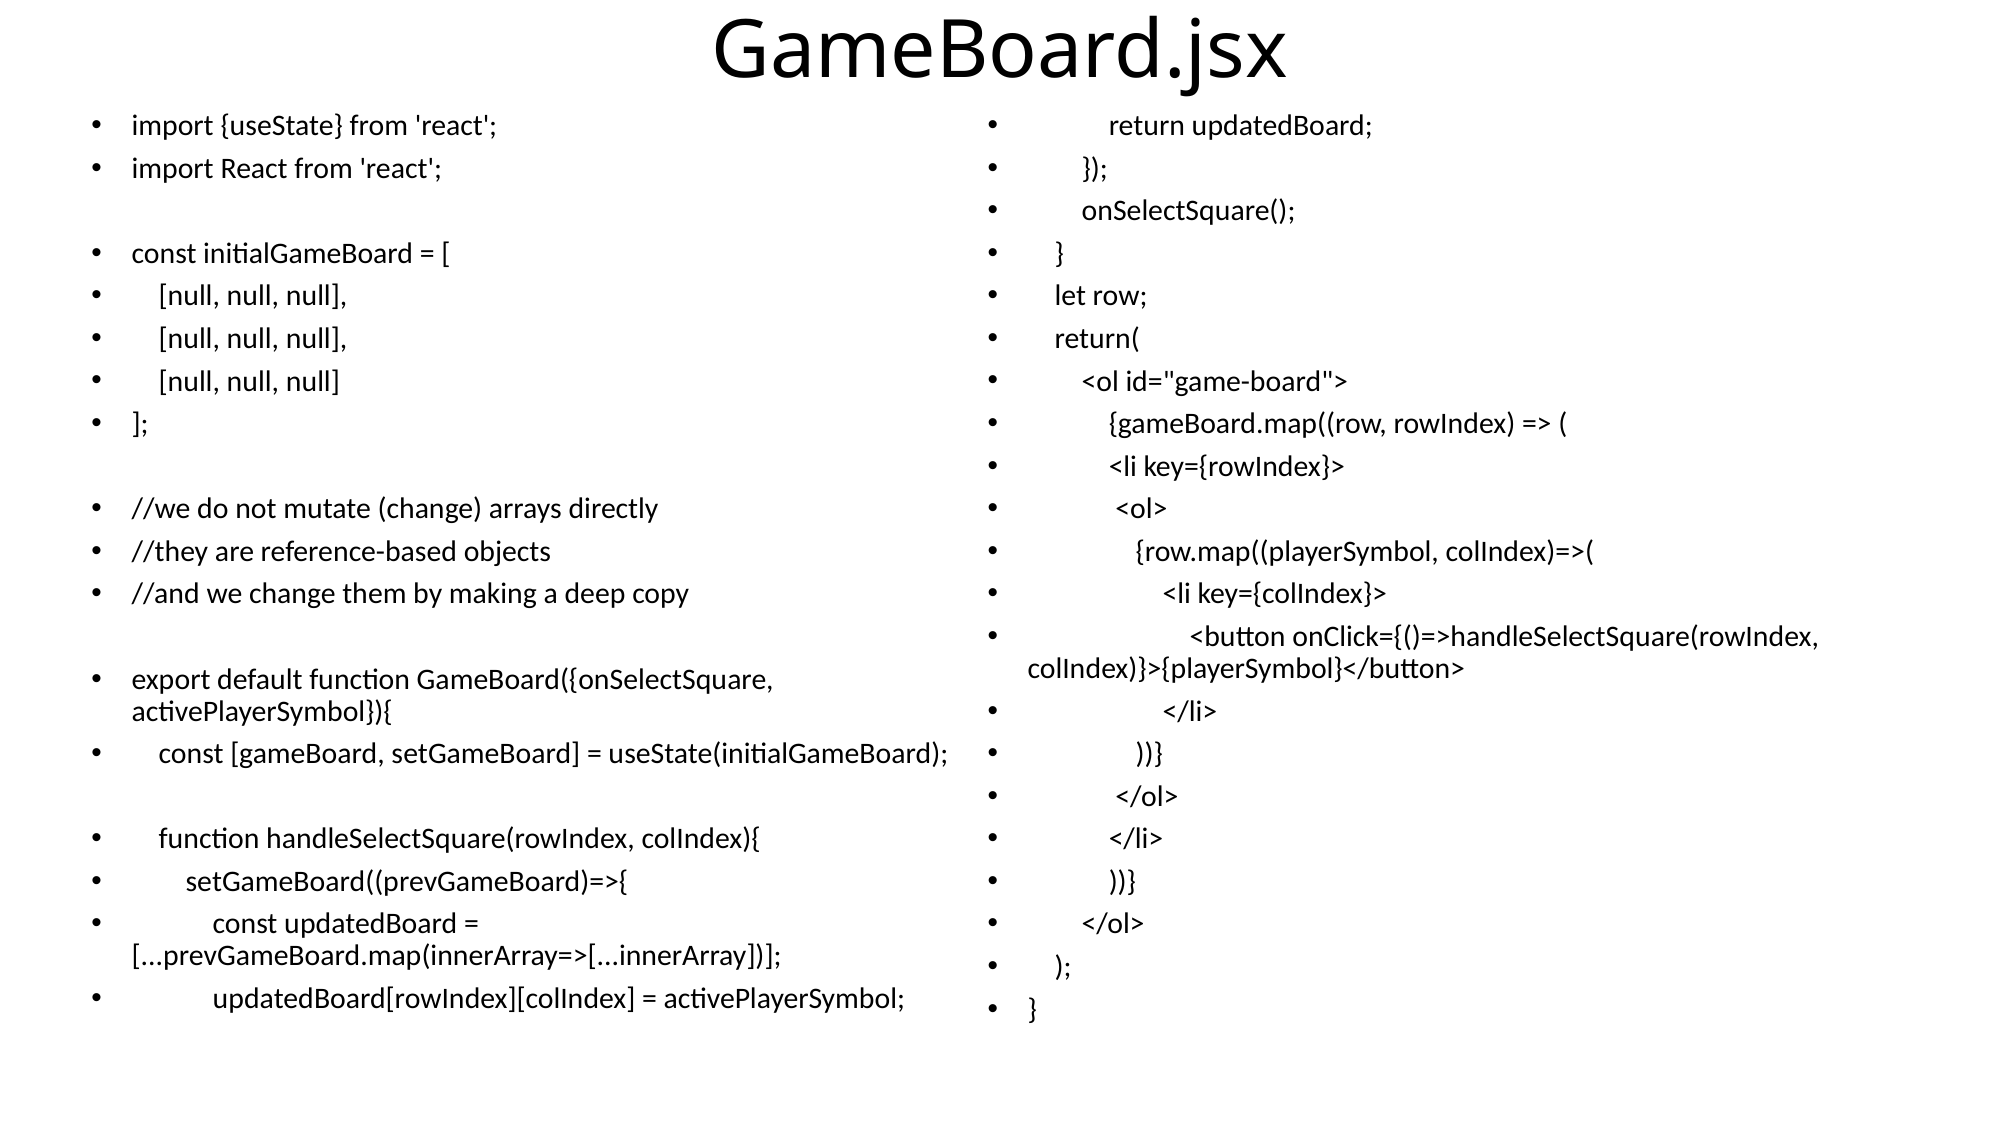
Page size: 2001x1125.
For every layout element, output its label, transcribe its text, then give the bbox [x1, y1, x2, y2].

title GameBoard.jsx [137, 0, 1863, 102]
list import {useState} from 'react'; import React from 'react'; const initialGameBoard = [ [null, null, null], [null, null, null], [null, null, null] ]; //we do not mutate (change) arrays directly //they are reference-based objects //and we change them by making a deep copy export default function GameBoard({onSelectSquare, activePlayerSymbol}){ const [gameBoard, setGameBoard] = useState(initialGameBoard); function handleSelectSquare(rowIndex, colIndex){ setGameBoard((prevGameBoard)=>{ const updatedBoard = [...prevGameBoard.map(innerArray=>[...innerArray])]; updatedBoard[rowIndex][colIndex] = activePlayerSymbol; return updatedBoard; }); onSelectSquare(); } let row; return( <ol id="game-board"> {gameBoard.map((row, rowIndex) => ( <li key={rowIndex}> <ol> {row.map((playerSymbol, colIndex)=>( <li key={colIndex}> <button onClick={()=>handleSelectSquare(rowIndex, colIndex)}>{playerSymbol}</button> </li> ))} </ol> </li> ))} </ol> ); } [76, 102, 1899, 1044]
